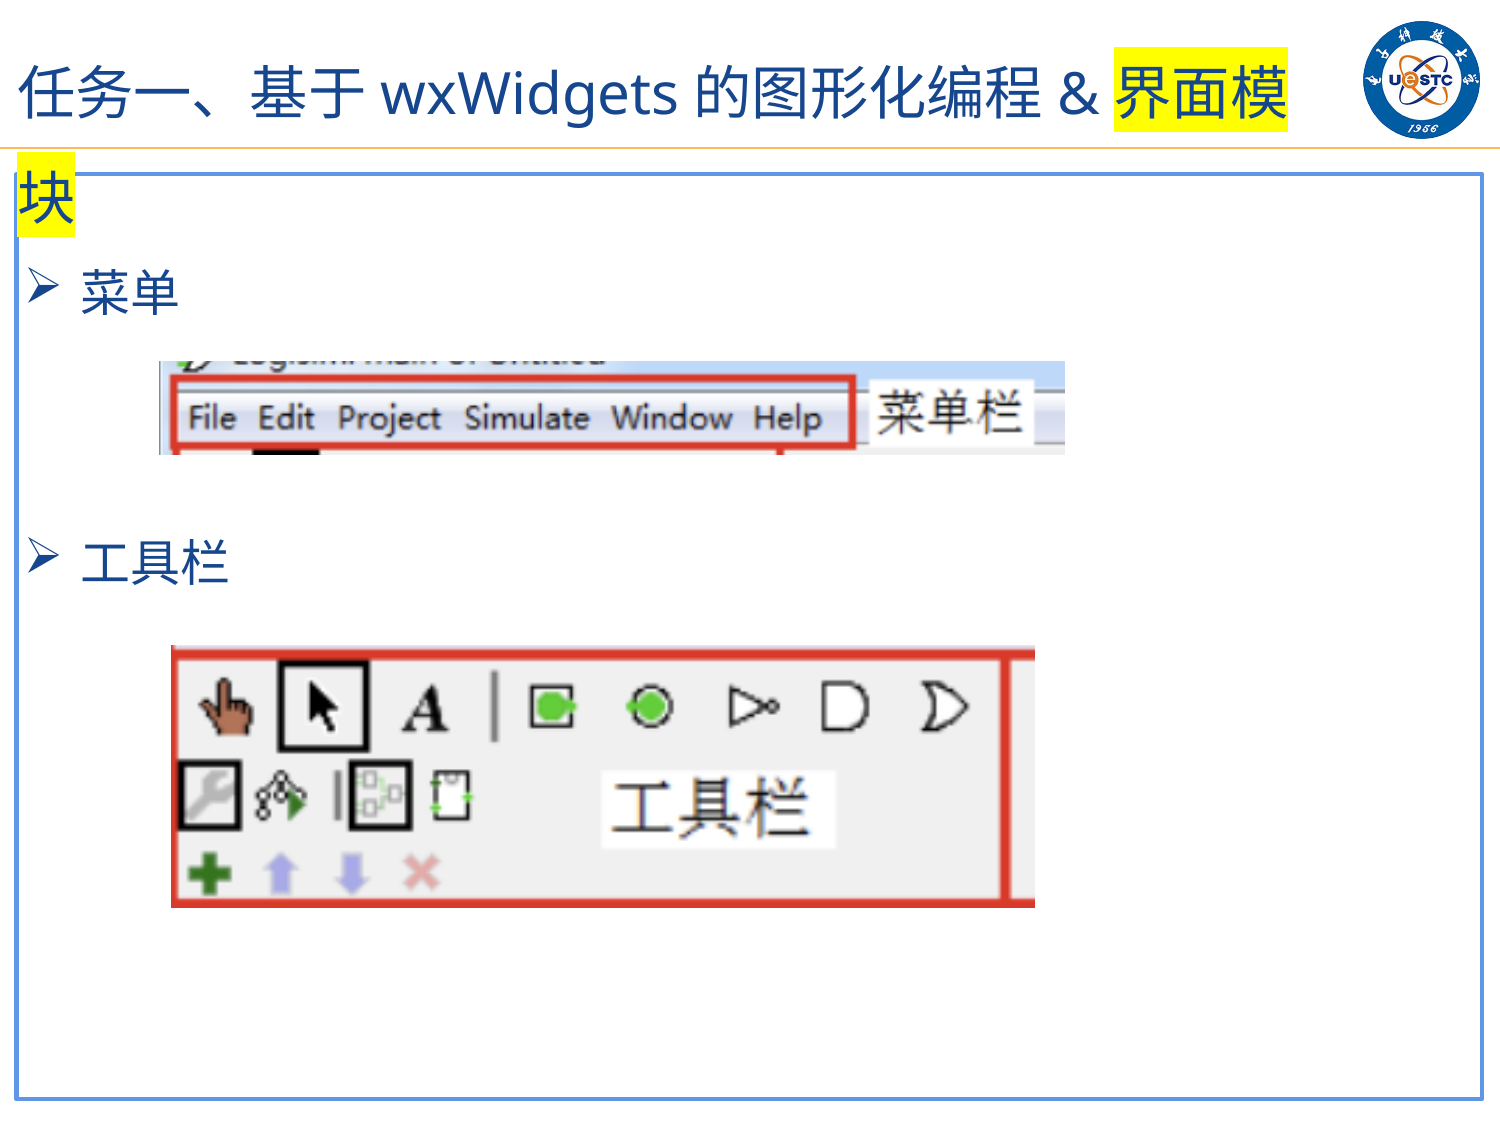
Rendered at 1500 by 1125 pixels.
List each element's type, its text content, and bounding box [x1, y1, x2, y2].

picture [1363, 21, 1481, 139]
picture [159, 361, 1065, 456]
picture [170, 644, 1035, 909]
text_box 任务一、基于wxWidgets的图形化编程&界面模块 [9, 14, 1340, 239]
text_box 菜单 工具栏 [14, 172, 1484, 1101]
